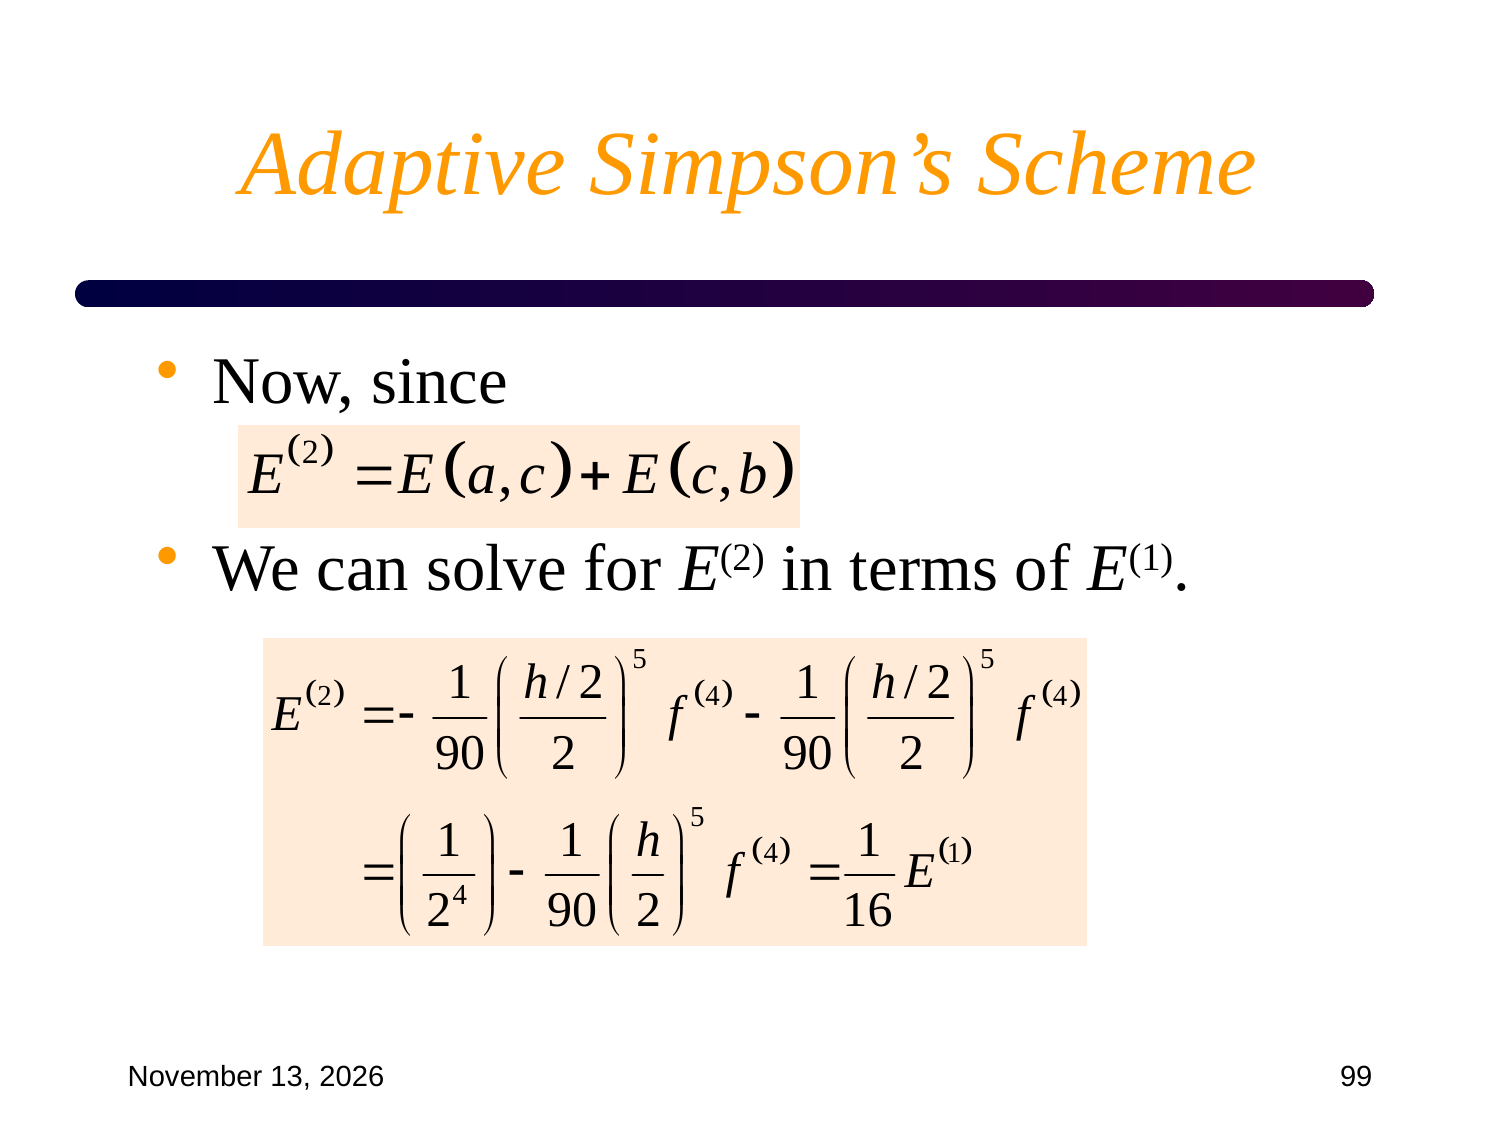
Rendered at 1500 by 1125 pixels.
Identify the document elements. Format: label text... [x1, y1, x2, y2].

list Now, since We can solve for E(2) in terms of E(1). [140, 329, 1416, 1005]
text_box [237, 424, 801, 529]
slide_number 99 [1074, 1037, 1388, 1113]
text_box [262, 637, 1088, 947]
title Adaptive Simpson’s Scheme [112, 32, 1388, 221]
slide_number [112, 1037, 426, 1113]
